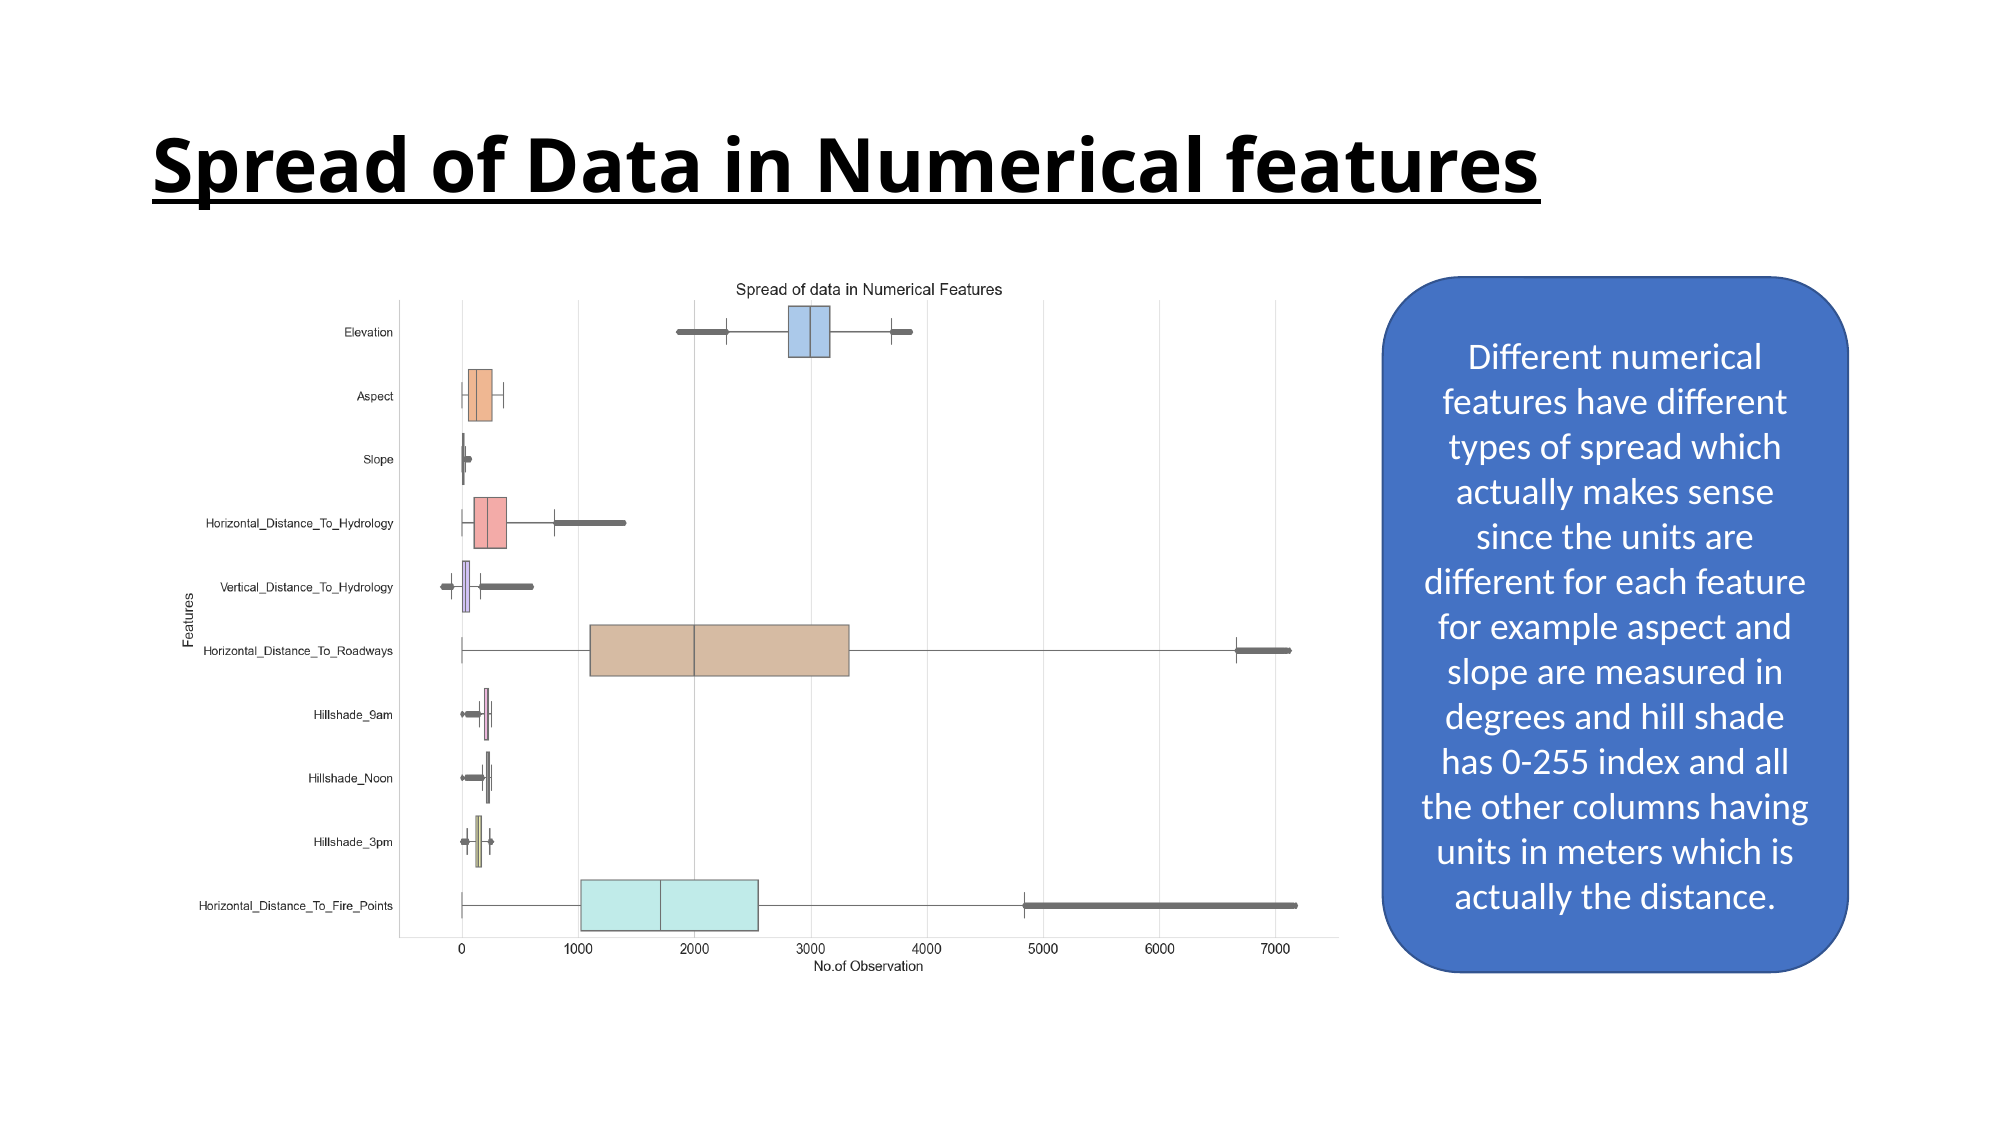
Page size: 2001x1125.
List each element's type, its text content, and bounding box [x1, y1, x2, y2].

title Spread of Data in Numerical features [137, 59, 1863, 278]
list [176, 277, 1344, 979]
text_box Different numerical features have different types of spread which actually makes sense since the units are different for each feature for example aspect and slope are measured in degrees and hill shade has 0-255 index and all the other columns having units in meters which is actually the distance. [1381, 276, 1850, 974]
